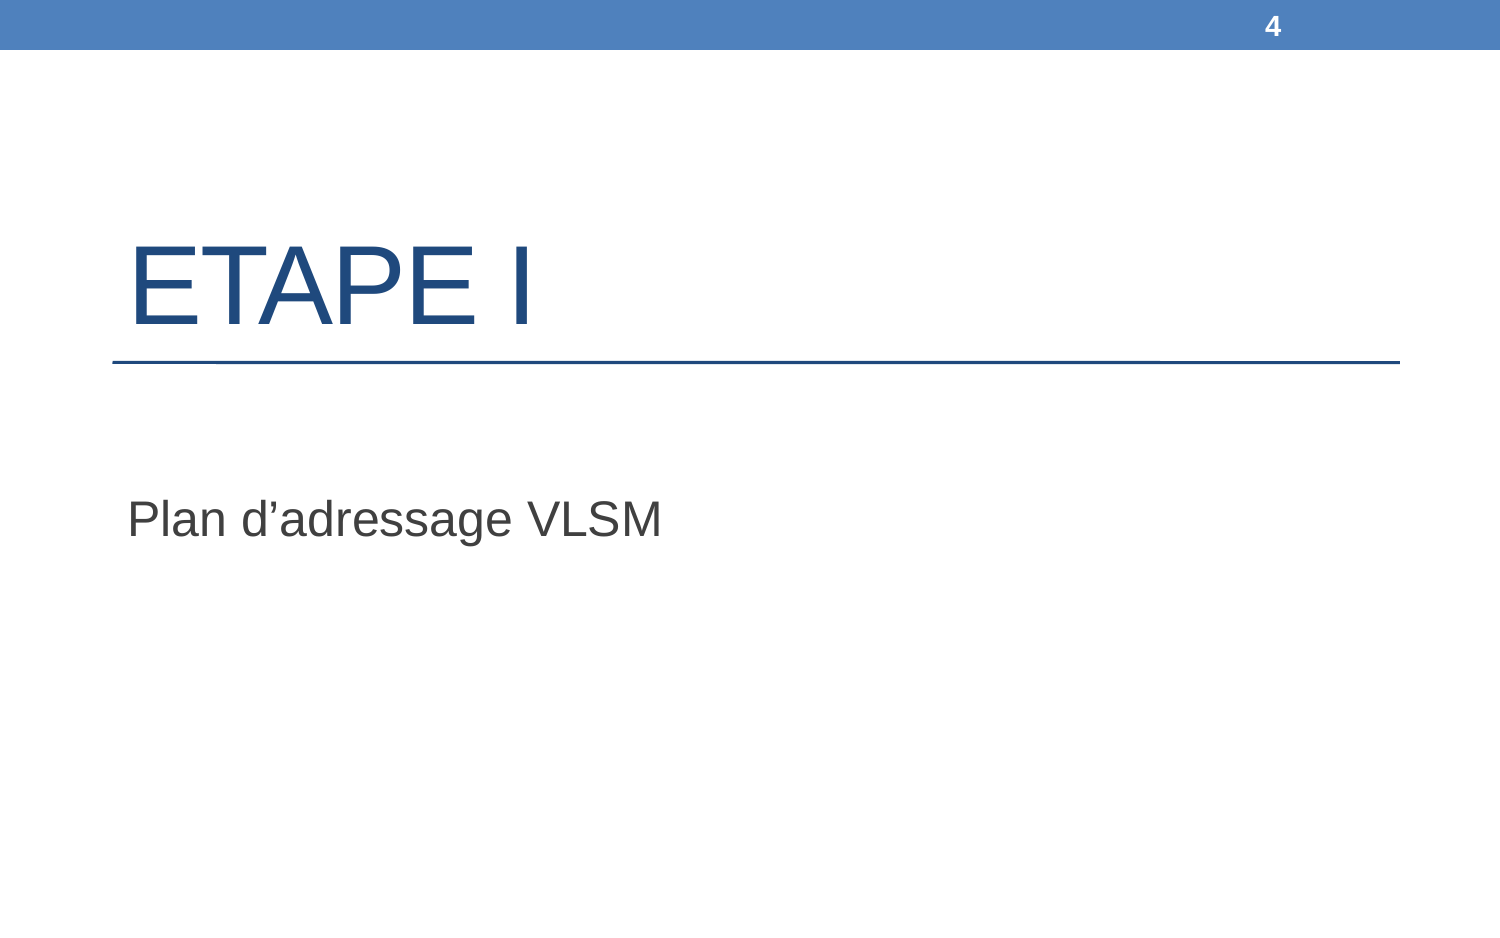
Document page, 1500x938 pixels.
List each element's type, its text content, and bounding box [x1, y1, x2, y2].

subtitle Plan d’adressage VLSM [112, 479, 1400, 719]
title EtapE I [112, 90, 1400, 355]
slide_number 4 [1250, 2, 1425, 48]
